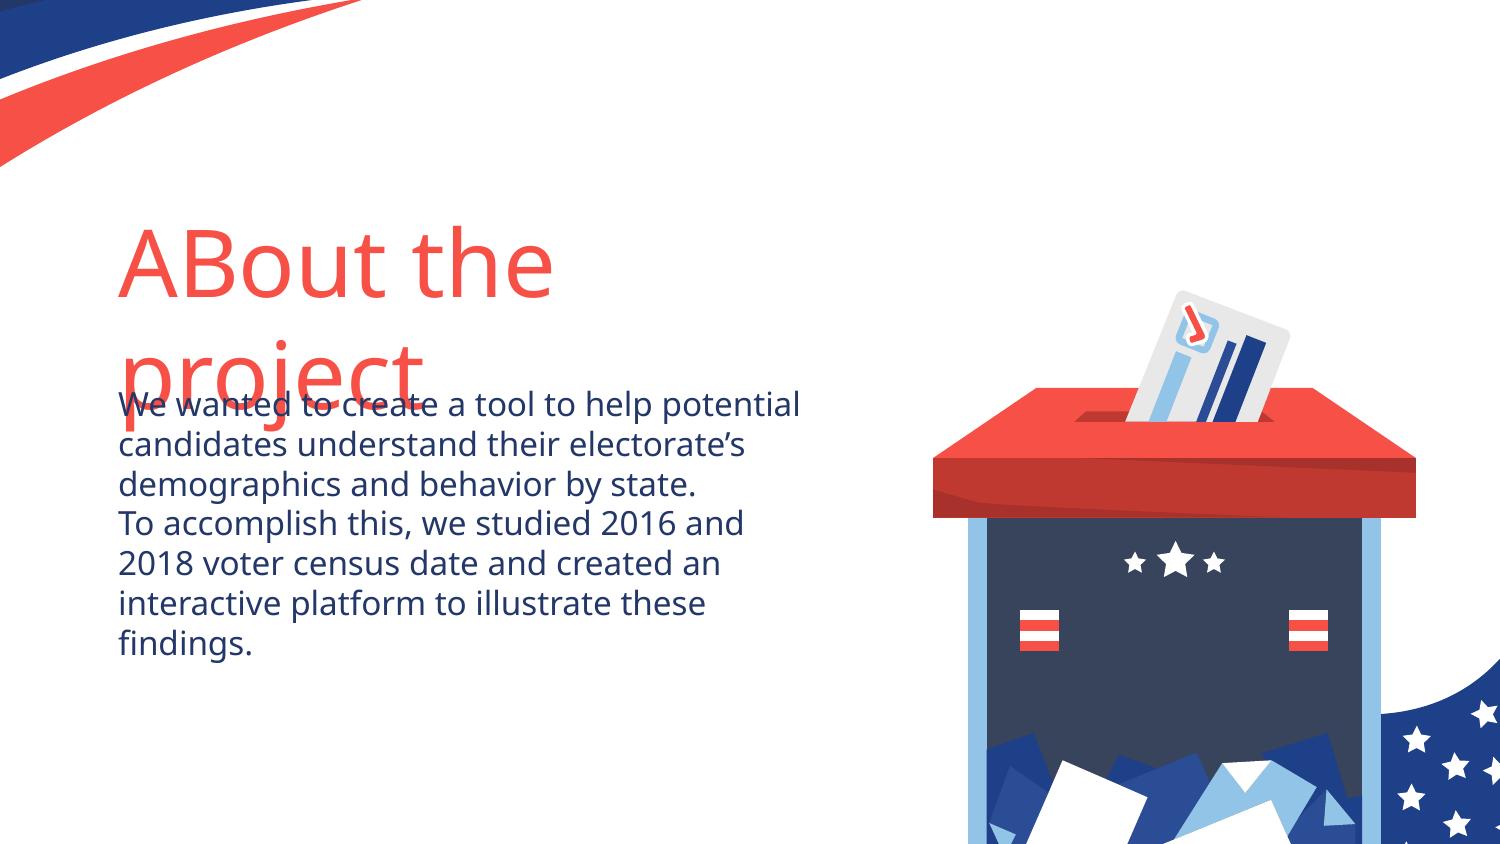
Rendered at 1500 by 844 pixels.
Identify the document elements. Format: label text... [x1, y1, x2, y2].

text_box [932, 290, 1417, 844]
subtitle We wanted to create a tool to help potential candidates understand their electorate’s demographics and behavior by state. To accomplish this, we studied 2016 and 2018 voter census date and created an interactive platform to illustrate these findings. [118, 416, 808, 629]
title ABout the project [118, 246, 808, 385]
